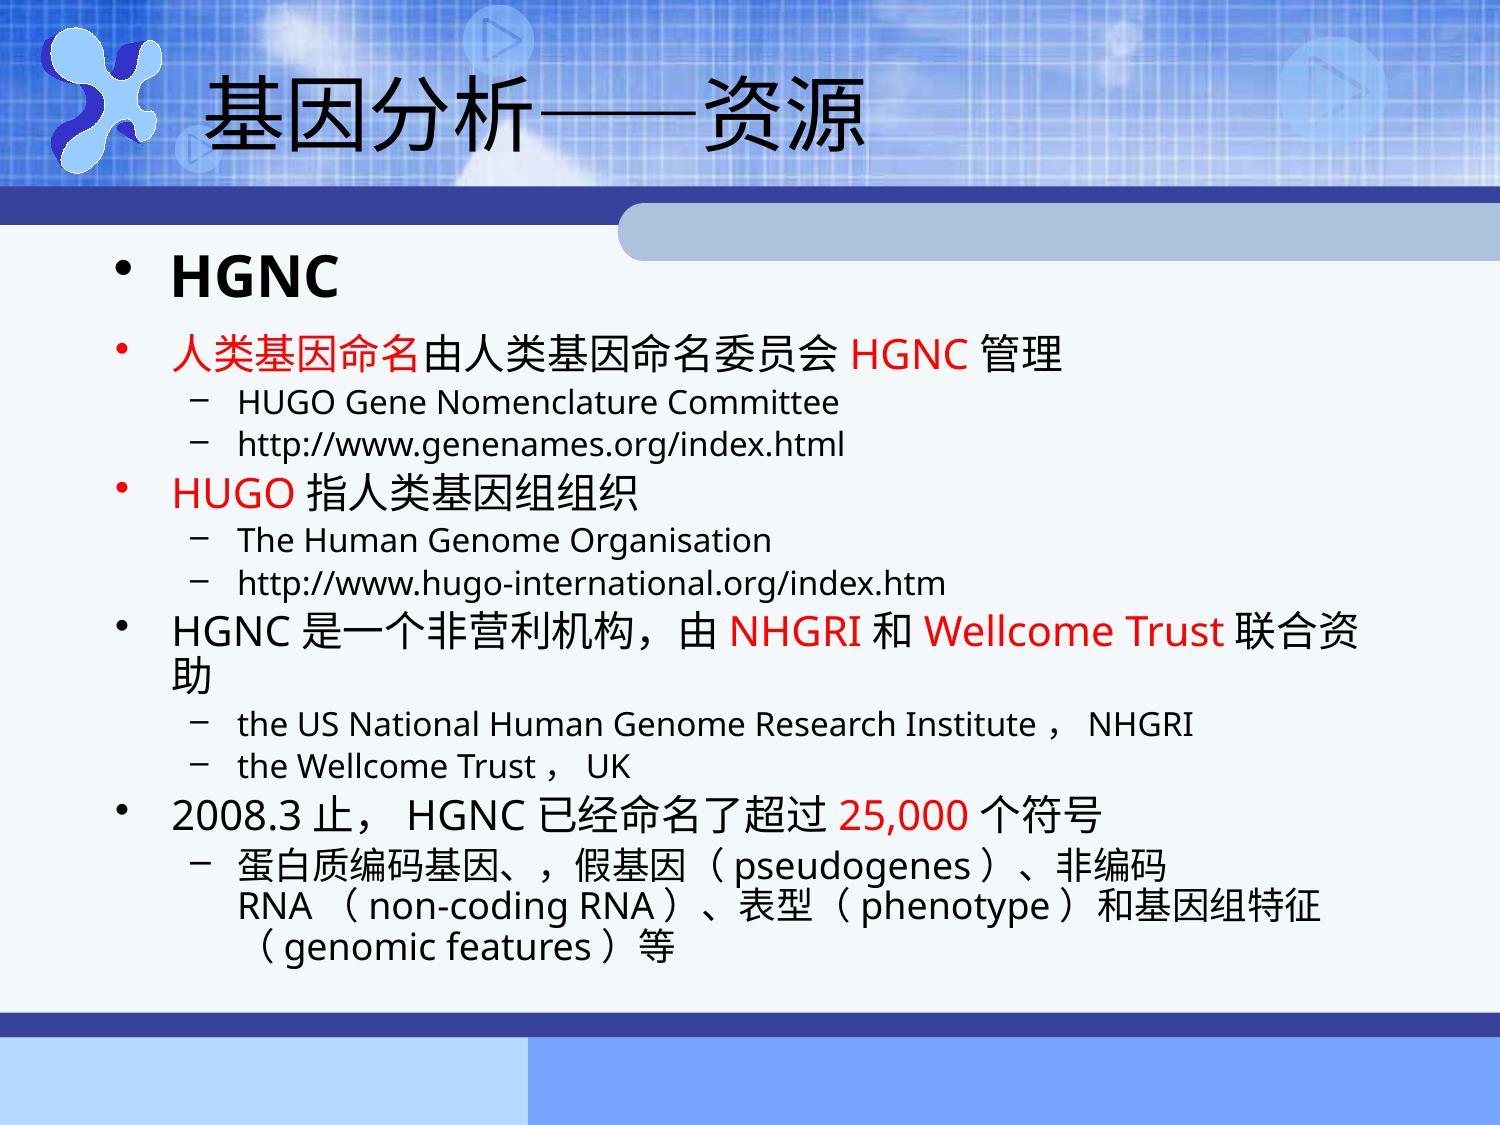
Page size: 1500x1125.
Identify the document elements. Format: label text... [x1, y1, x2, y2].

title 基因分析——资源 [187, 24, 1463, 200]
list HGNC [98, 231, 1033, 327]
text_box 人类基因命名由人类基因命名委员会HGNC管理 HUGO Gene Nomenclature Committee http://www.genenames.org/index.html HUGO指人类基因组组织 The Human Genome Organisation http://www.hugo-international.org/index.htm HGNC是一个非营利机构，由NHGRI和Wellcome Trust联合资助 the US National Human Genome Research Institute，NHGRI the Wellcome Trust，UK 2008.3止，HGNC已经命名了超过25,000个符号 蛋白质编码基因、，假基因（pseudogenes）、非编码RNA（non-coding RNA）、表型（phenotype）和基因组特征（genomic features）等 [100, 326, 1376, 929]
picture [483, 18, 496, 24]
picture [0, 0, 1500, 186]
